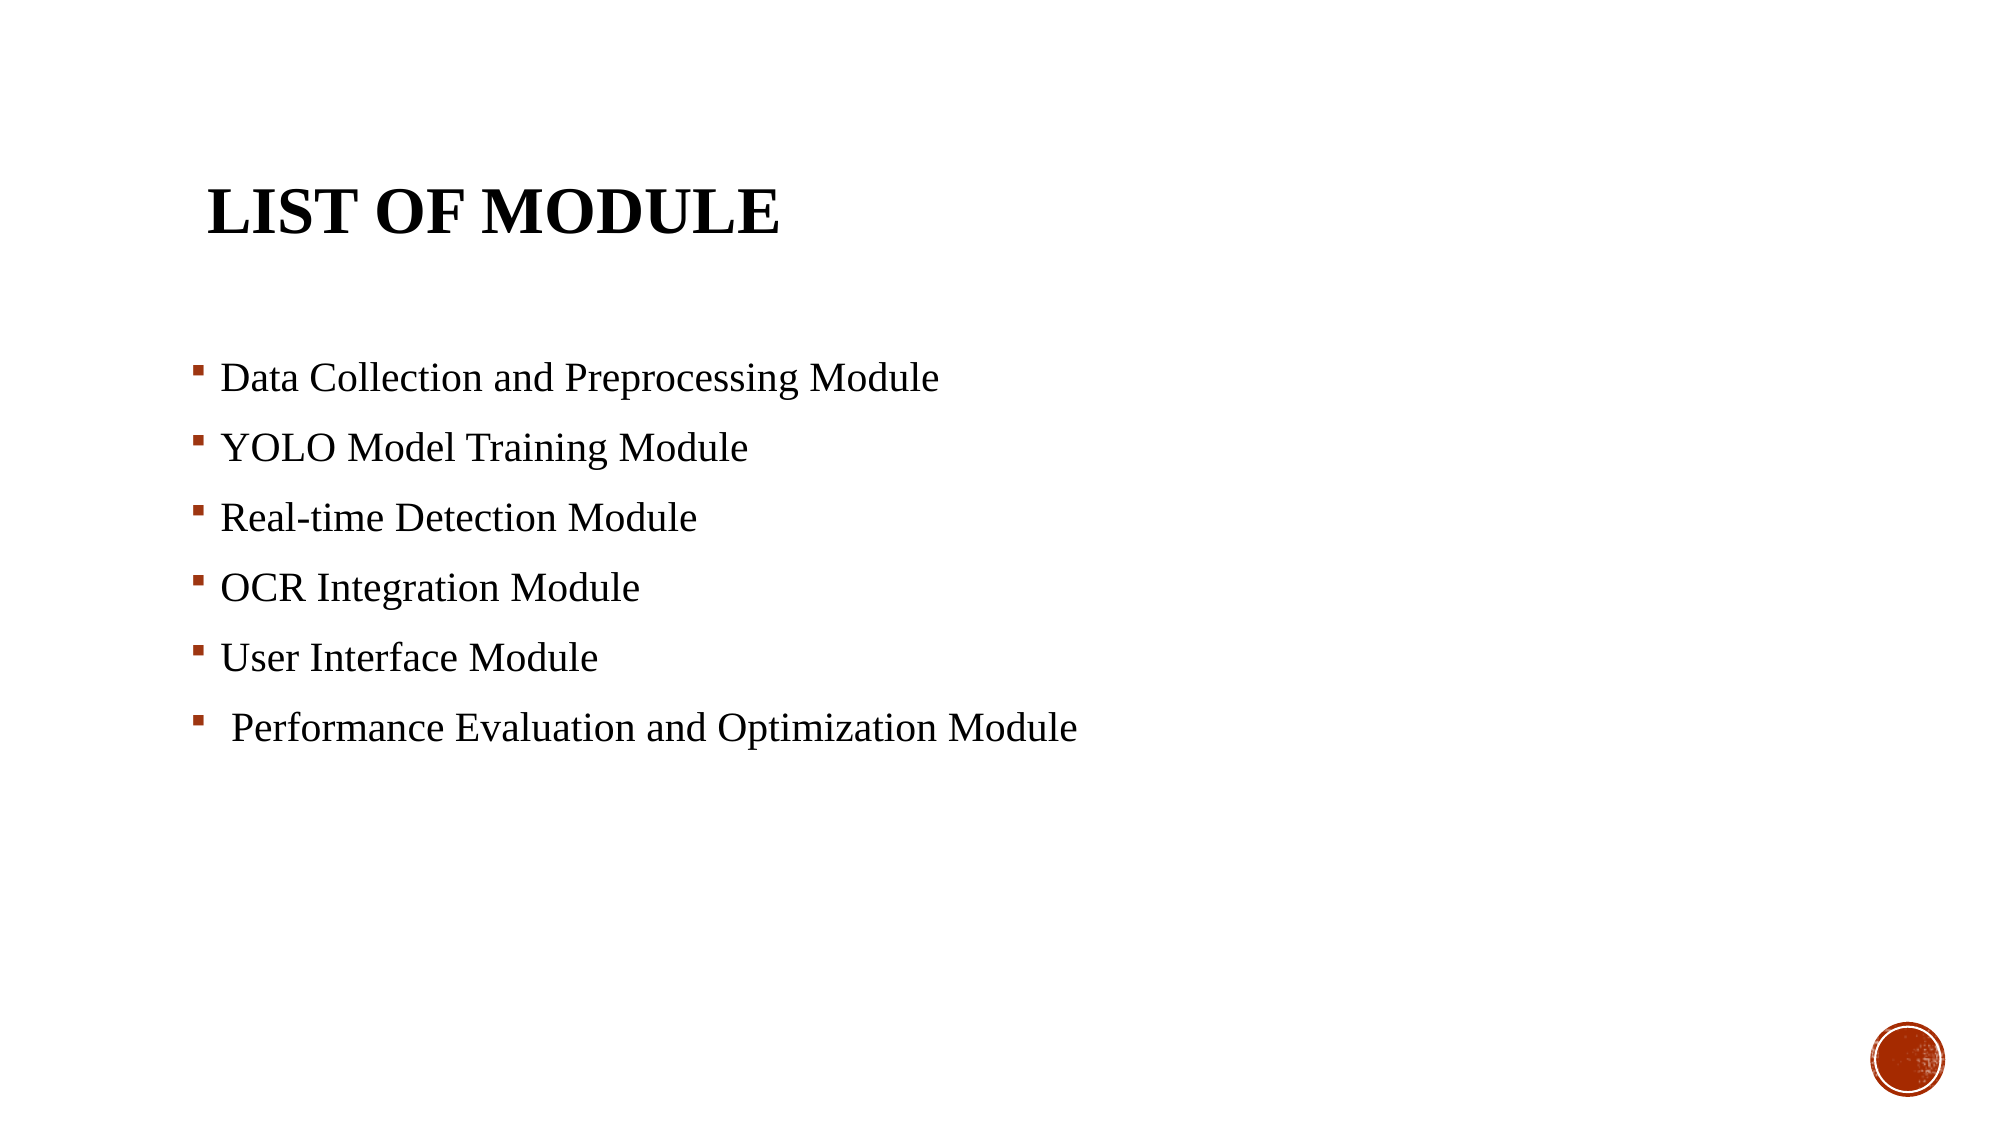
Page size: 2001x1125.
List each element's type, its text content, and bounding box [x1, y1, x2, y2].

title List of Module [175, 79, 1826, 344]
list Data Collection and Preprocessing Module YOLO Model Training Module Real-time Detection Module OCR Integration Module User Interface Module Performance Evaluation and Optimization Module [175, 348, 1826, 1013]
